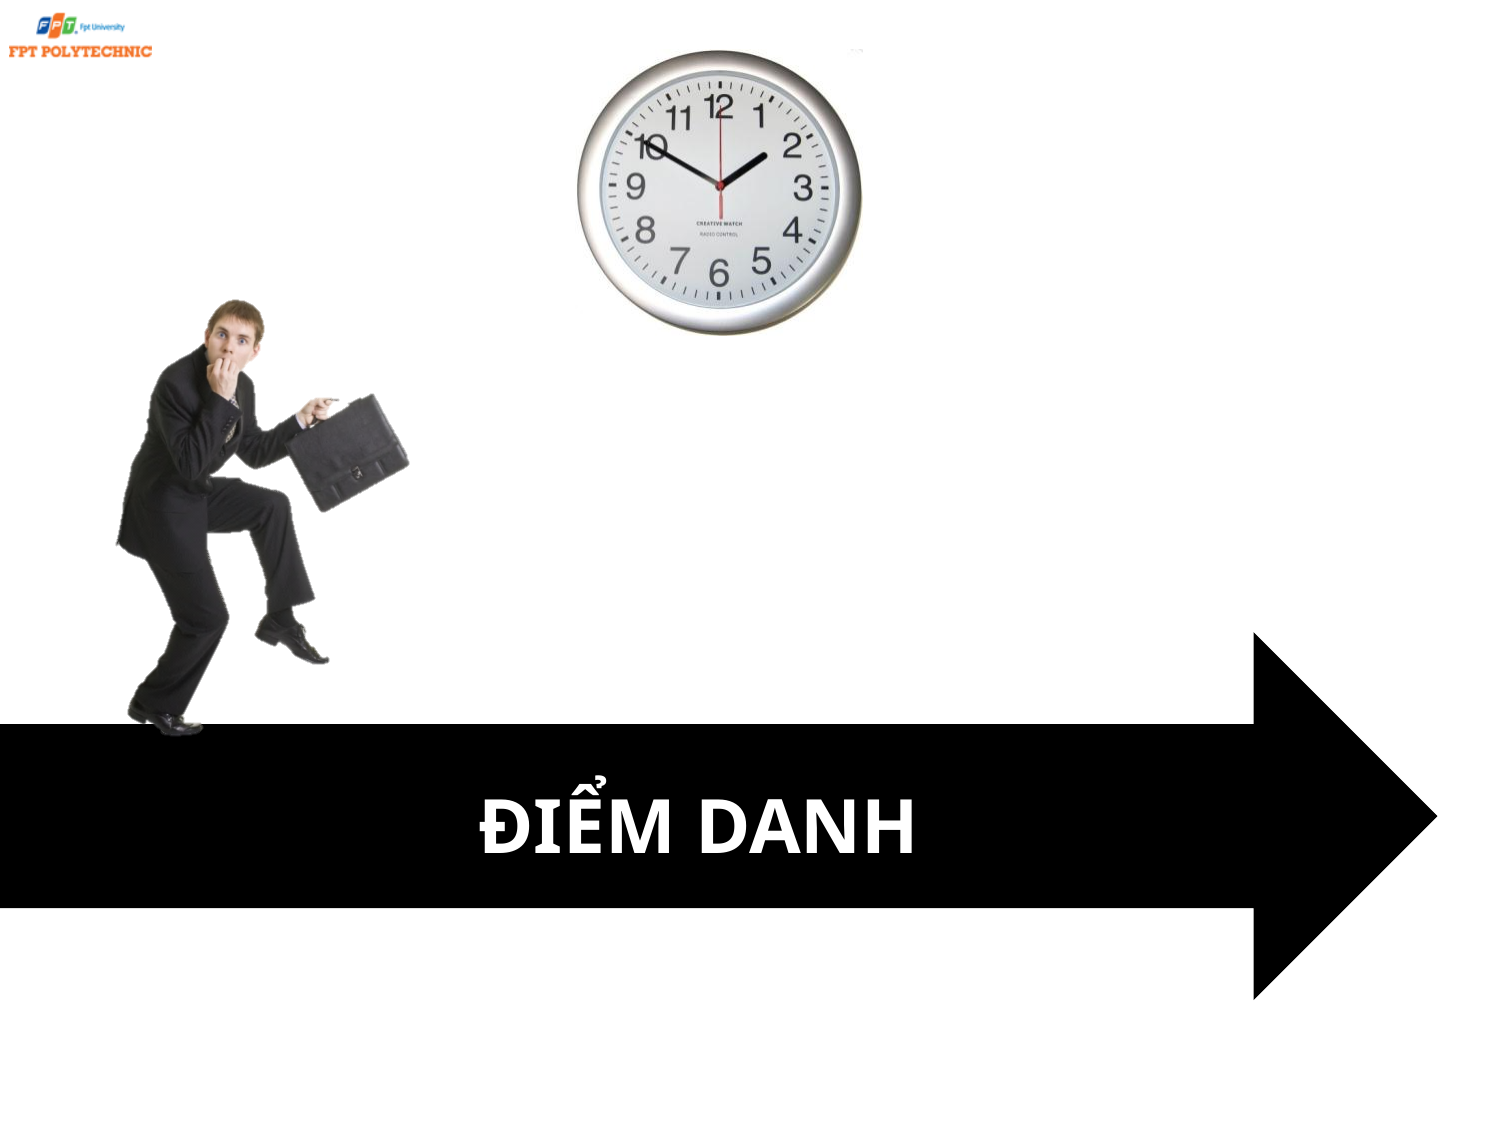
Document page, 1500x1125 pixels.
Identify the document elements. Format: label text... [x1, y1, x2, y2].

picture [574, 49, 863, 337]
picture [9, 6, 152, 63]
list ĐIỂM DANH [455, 770, 943, 871]
text_box [0, 630, 1440, 1002]
picture [49, 117, 424, 800]
